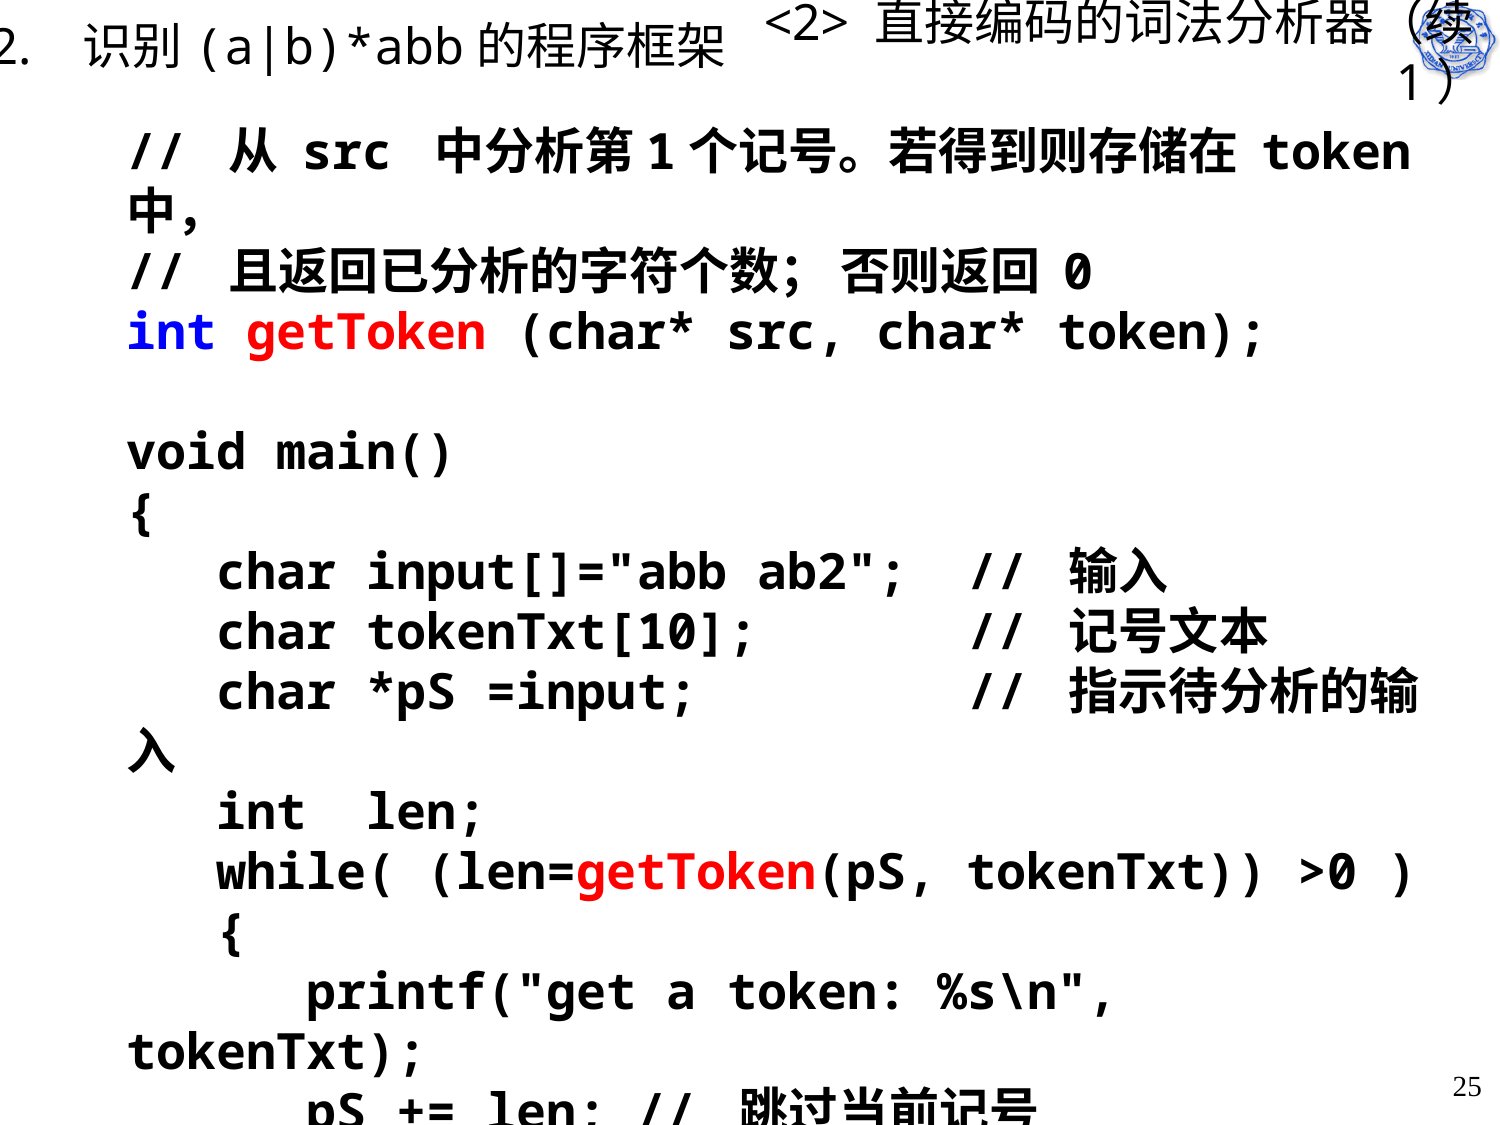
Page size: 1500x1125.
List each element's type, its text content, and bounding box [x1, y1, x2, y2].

text_box // 从 src 中分析第1个记号。若得到则存储在 token中， // 且返回已分析的字符个数； 否则返回 0 int getToken (char* src, char* token); void main() { char input[]="abb ab2"; // 输入 char tokenTxt[10]; // 记号文本 char *pS =input; // 指示待分析的输入 int len; while( (len=getToken(pS, tokenTxt)) >0 ) { printf("get a token: %s\n", tokenTxt); pS += len; // 跳过当前记号 } } [112, 112, 1450, 1125]
slide_number 25 [1450, 1059, 1498, 1113]
picture [1411, 0, 1500, 19]
text_box 2. 识别(a|b)*abb的程序框架 [0, 7, 742, 82]
title <2> 直接编码的词法分析器（续1） [742, 19, 1500, 82]
